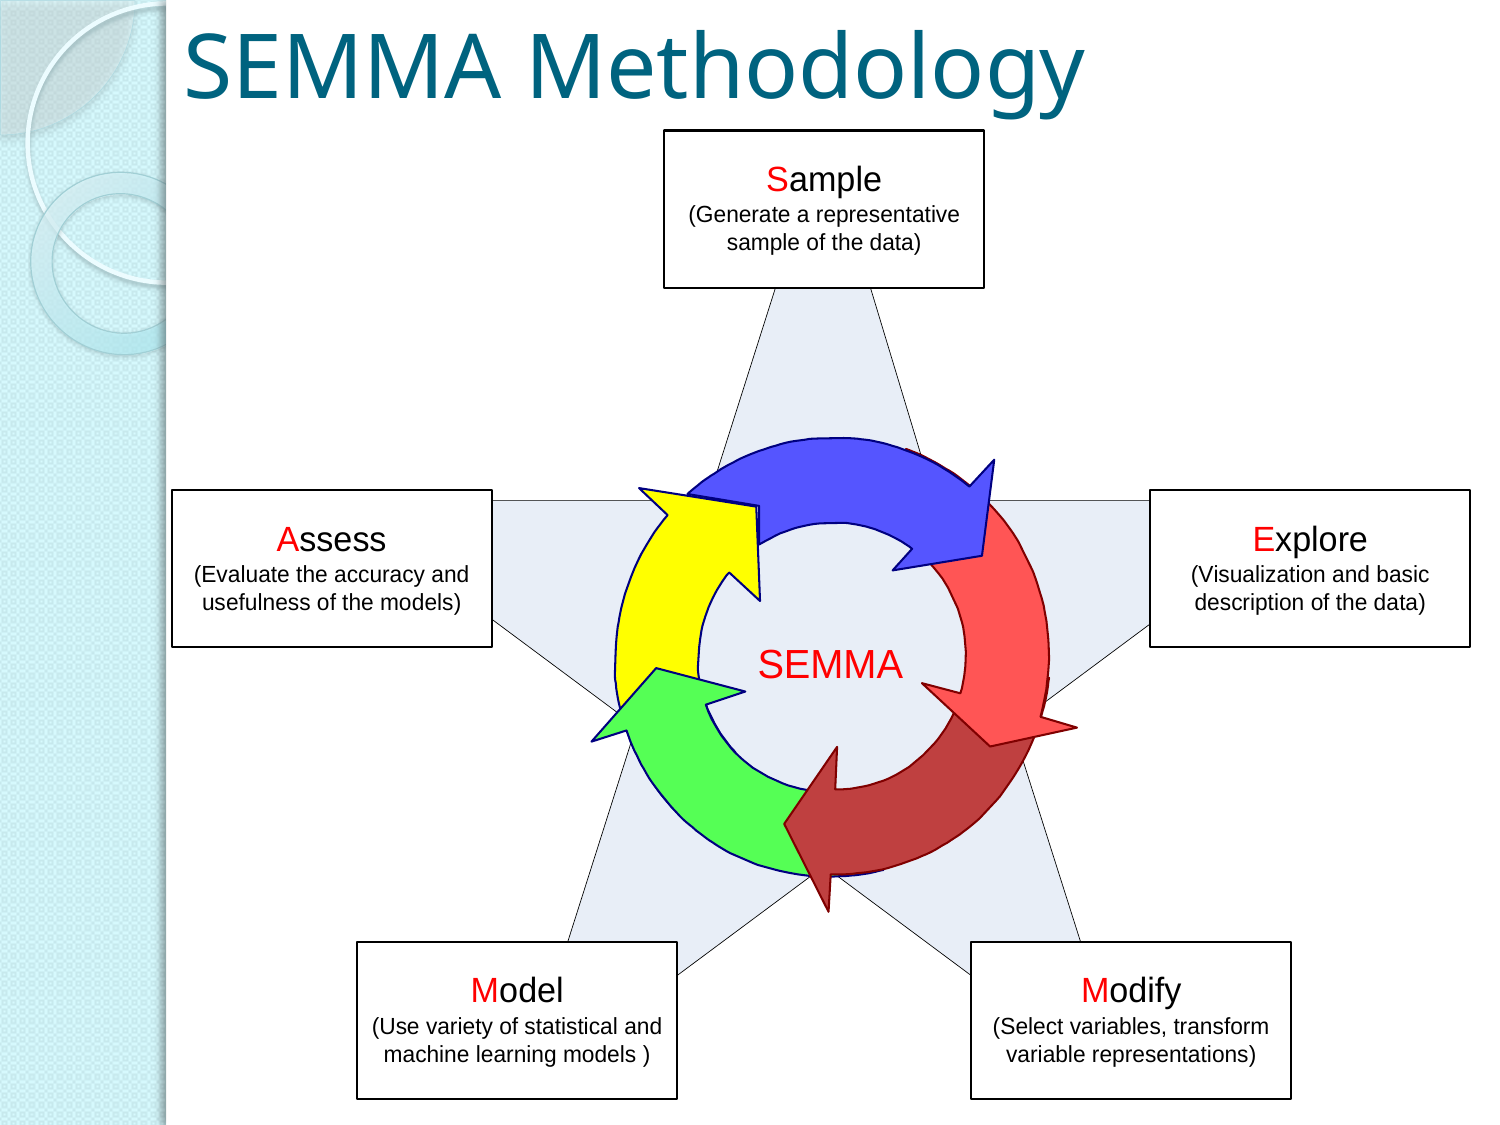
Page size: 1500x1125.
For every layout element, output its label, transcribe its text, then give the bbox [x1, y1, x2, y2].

picture [166, 124, 1475, 1106]
title SEMMA Methodology [168, 0, 1399, 121]
